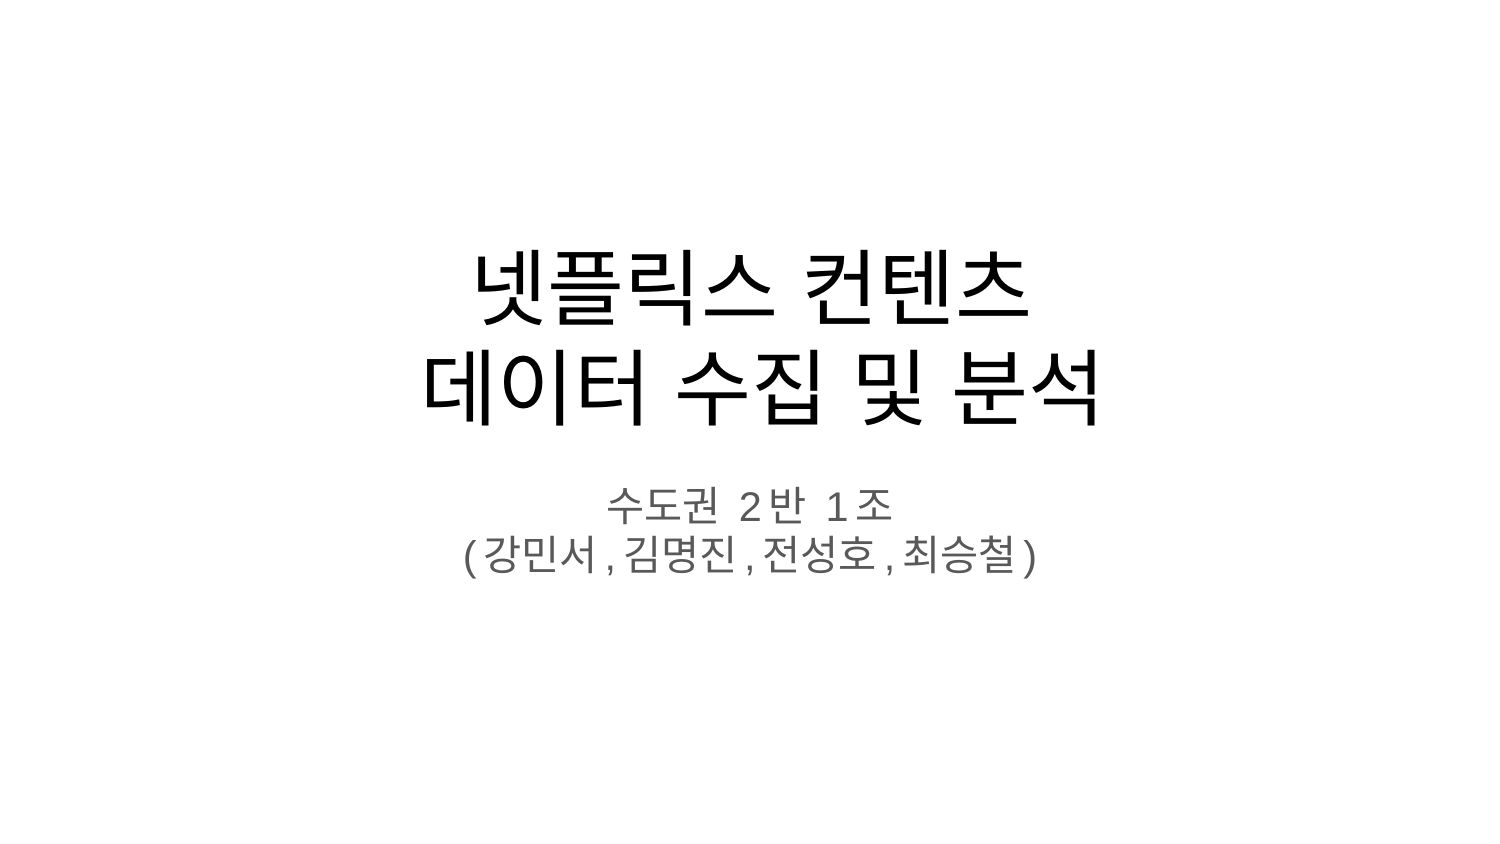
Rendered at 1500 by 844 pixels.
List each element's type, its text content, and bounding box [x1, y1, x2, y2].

subtitle 수도권 2반 1조 (강민서,김명진,전성호,최승철) [51, 464, 1449, 595]
title 넷플릭스 컨텐츠 데이터 수집 및 분석 [64, 298, 1463, 452]
